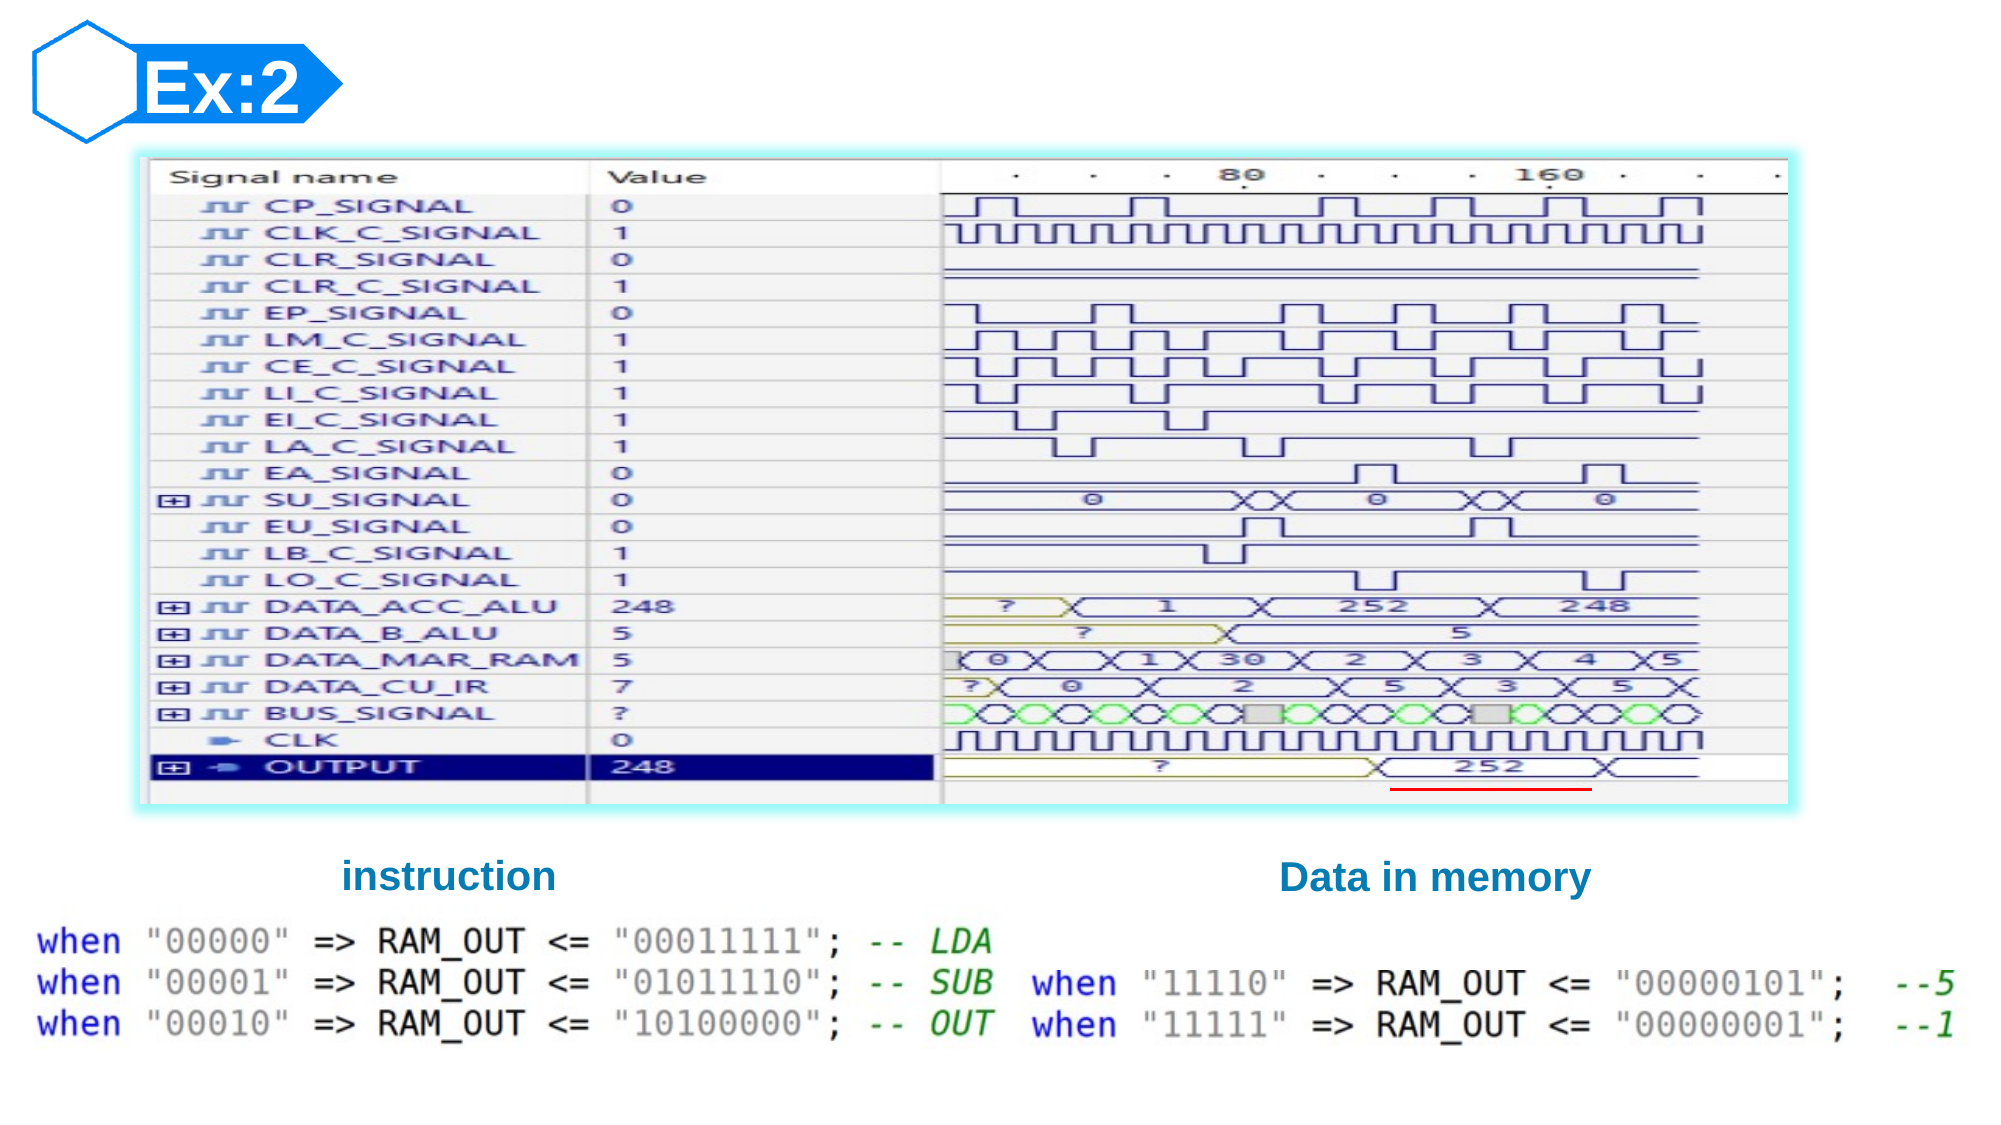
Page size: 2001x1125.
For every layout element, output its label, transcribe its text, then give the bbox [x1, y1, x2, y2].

picture [32, 905, 1979, 1049]
text_box Ex:2 [141, 42, 345, 125]
picture [32, 19, 141, 144]
text_box instruction [230, 837, 668, 905]
picture [140, 157, 1788, 804]
text_box Data in memory [1217, 837, 1655, 912]
